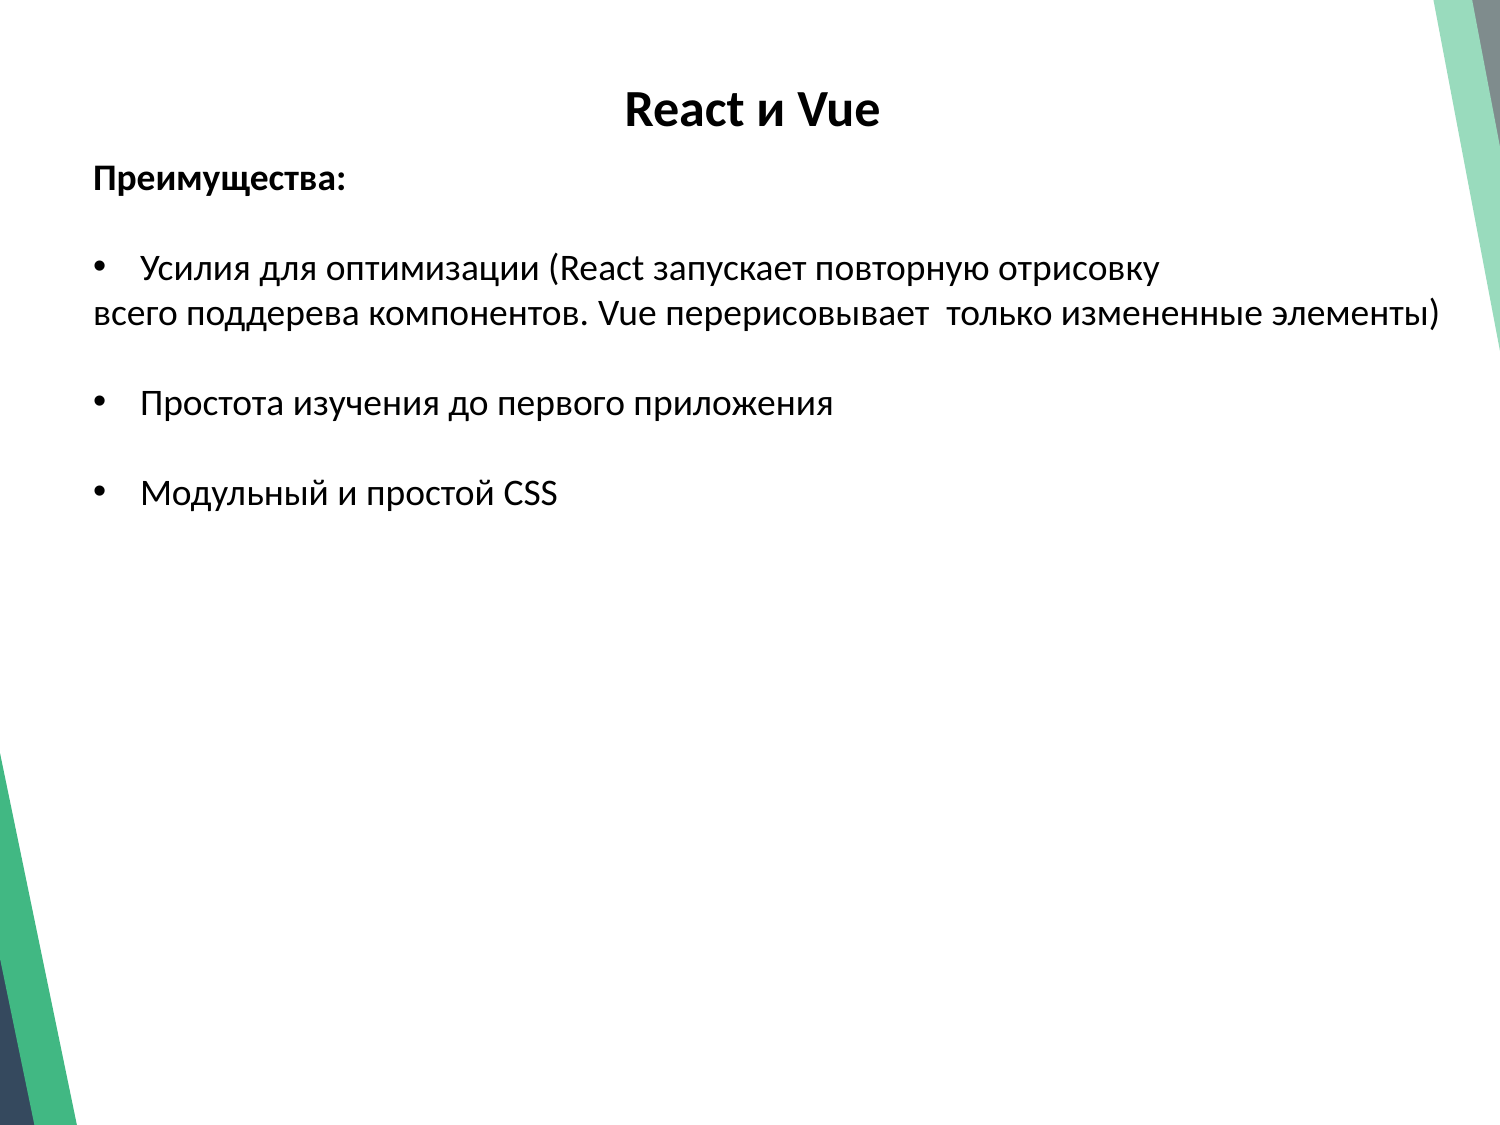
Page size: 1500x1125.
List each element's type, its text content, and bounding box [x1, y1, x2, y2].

text_box [1431, 0, 1500, 363]
text_box [0, 742, 80, 1125]
text_box [1475, 0, 1500, 130]
text_box React и Vue [609, 66, 896, 145]
text_box Преимущества: Усилия для оптимизации (React запускает повторную отрисовку всего поддерева компонентов. Vue перерисовывает только измененные элементы) Простота изучения до первого приложения Модульный и простой CSS [78, 145, 1456, 520]
text_box [0, 974, 32, 1125]
